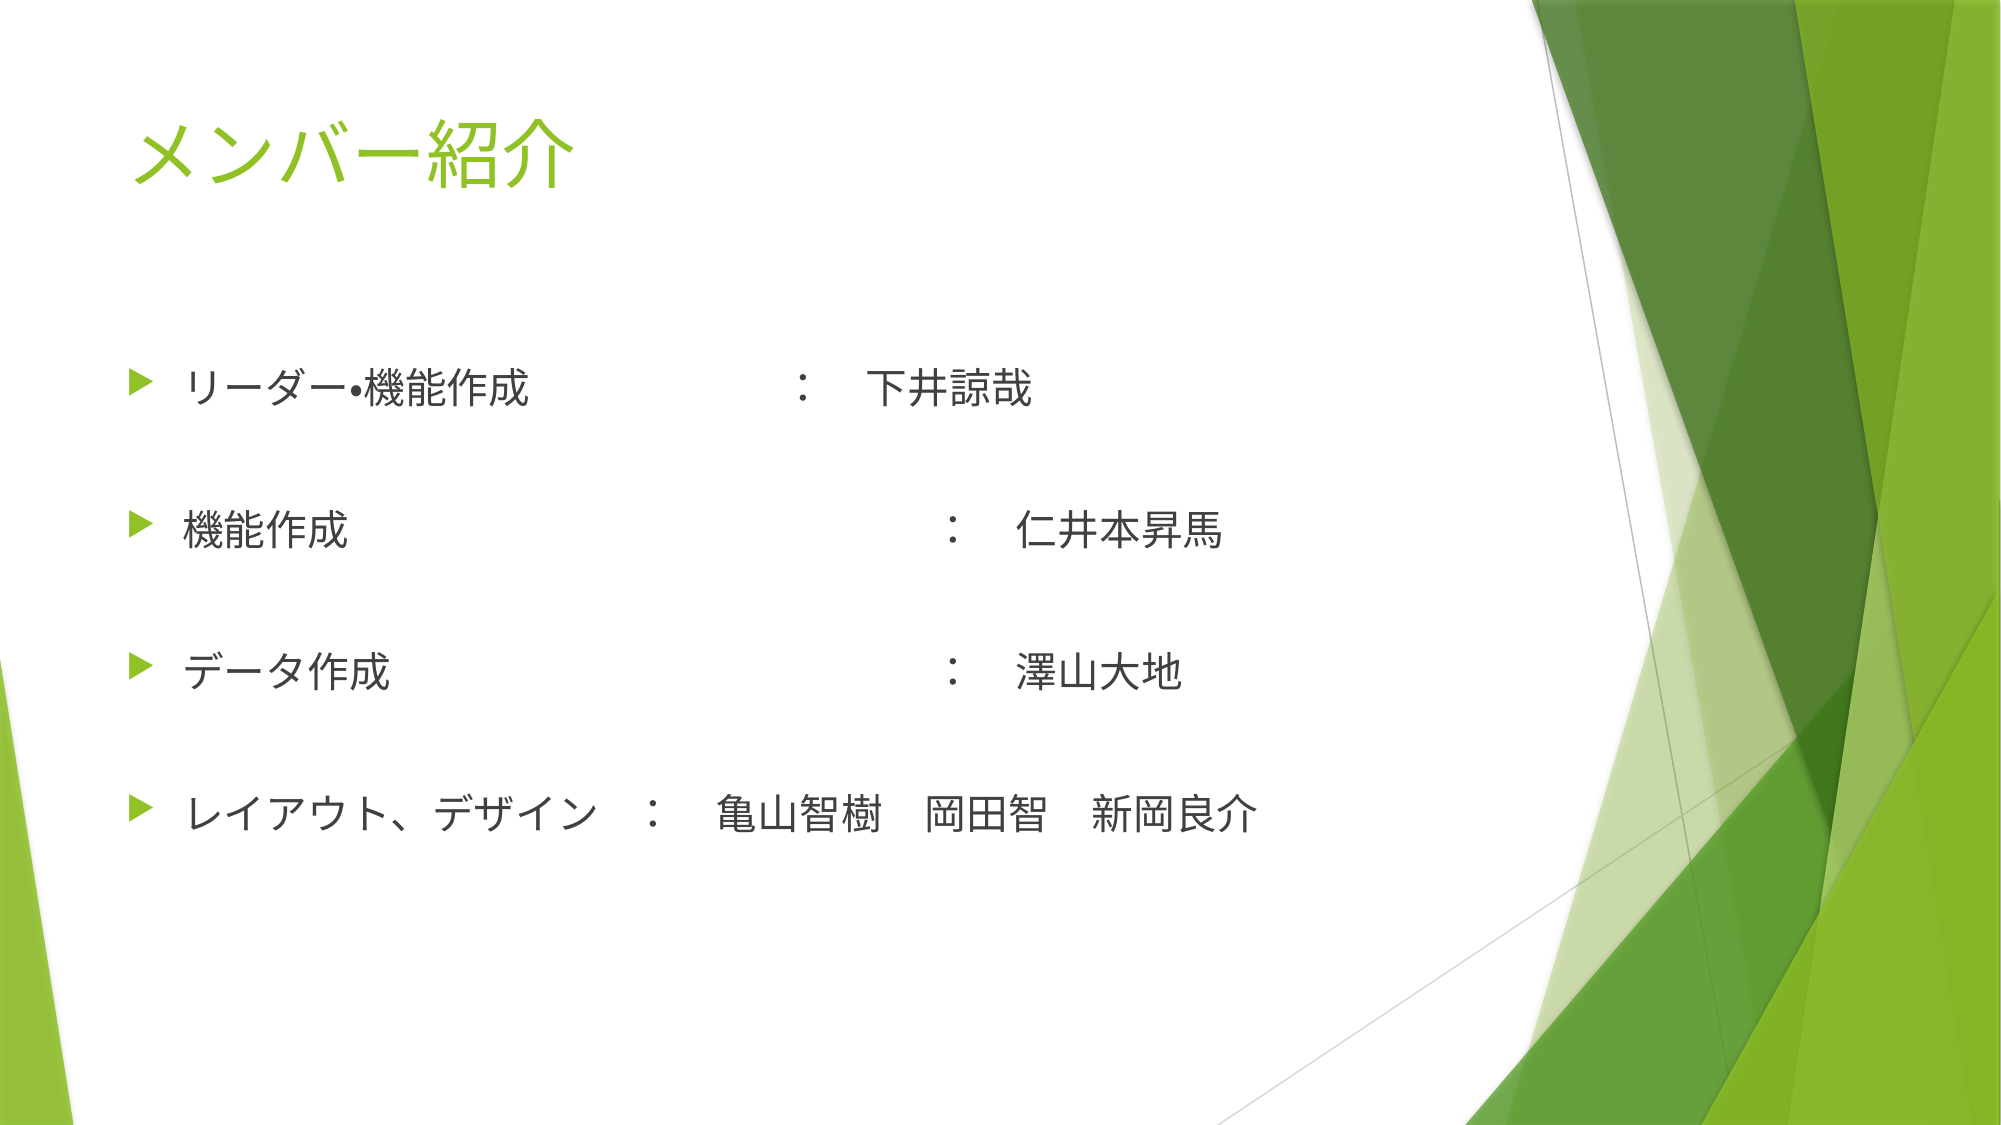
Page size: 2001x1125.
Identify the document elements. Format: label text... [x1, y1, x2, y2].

title メンバー紹介 [111, 99, 1522, 317]
list リーダー・機能作成 ： 下井諒哉 機能作成 ： 仁井本昇馬 データ作成 ： 澤山大地 レイアウト、デザイン ： 亀山智樹 岡田智 新岡良介 [111, 354, 1522, 992]
